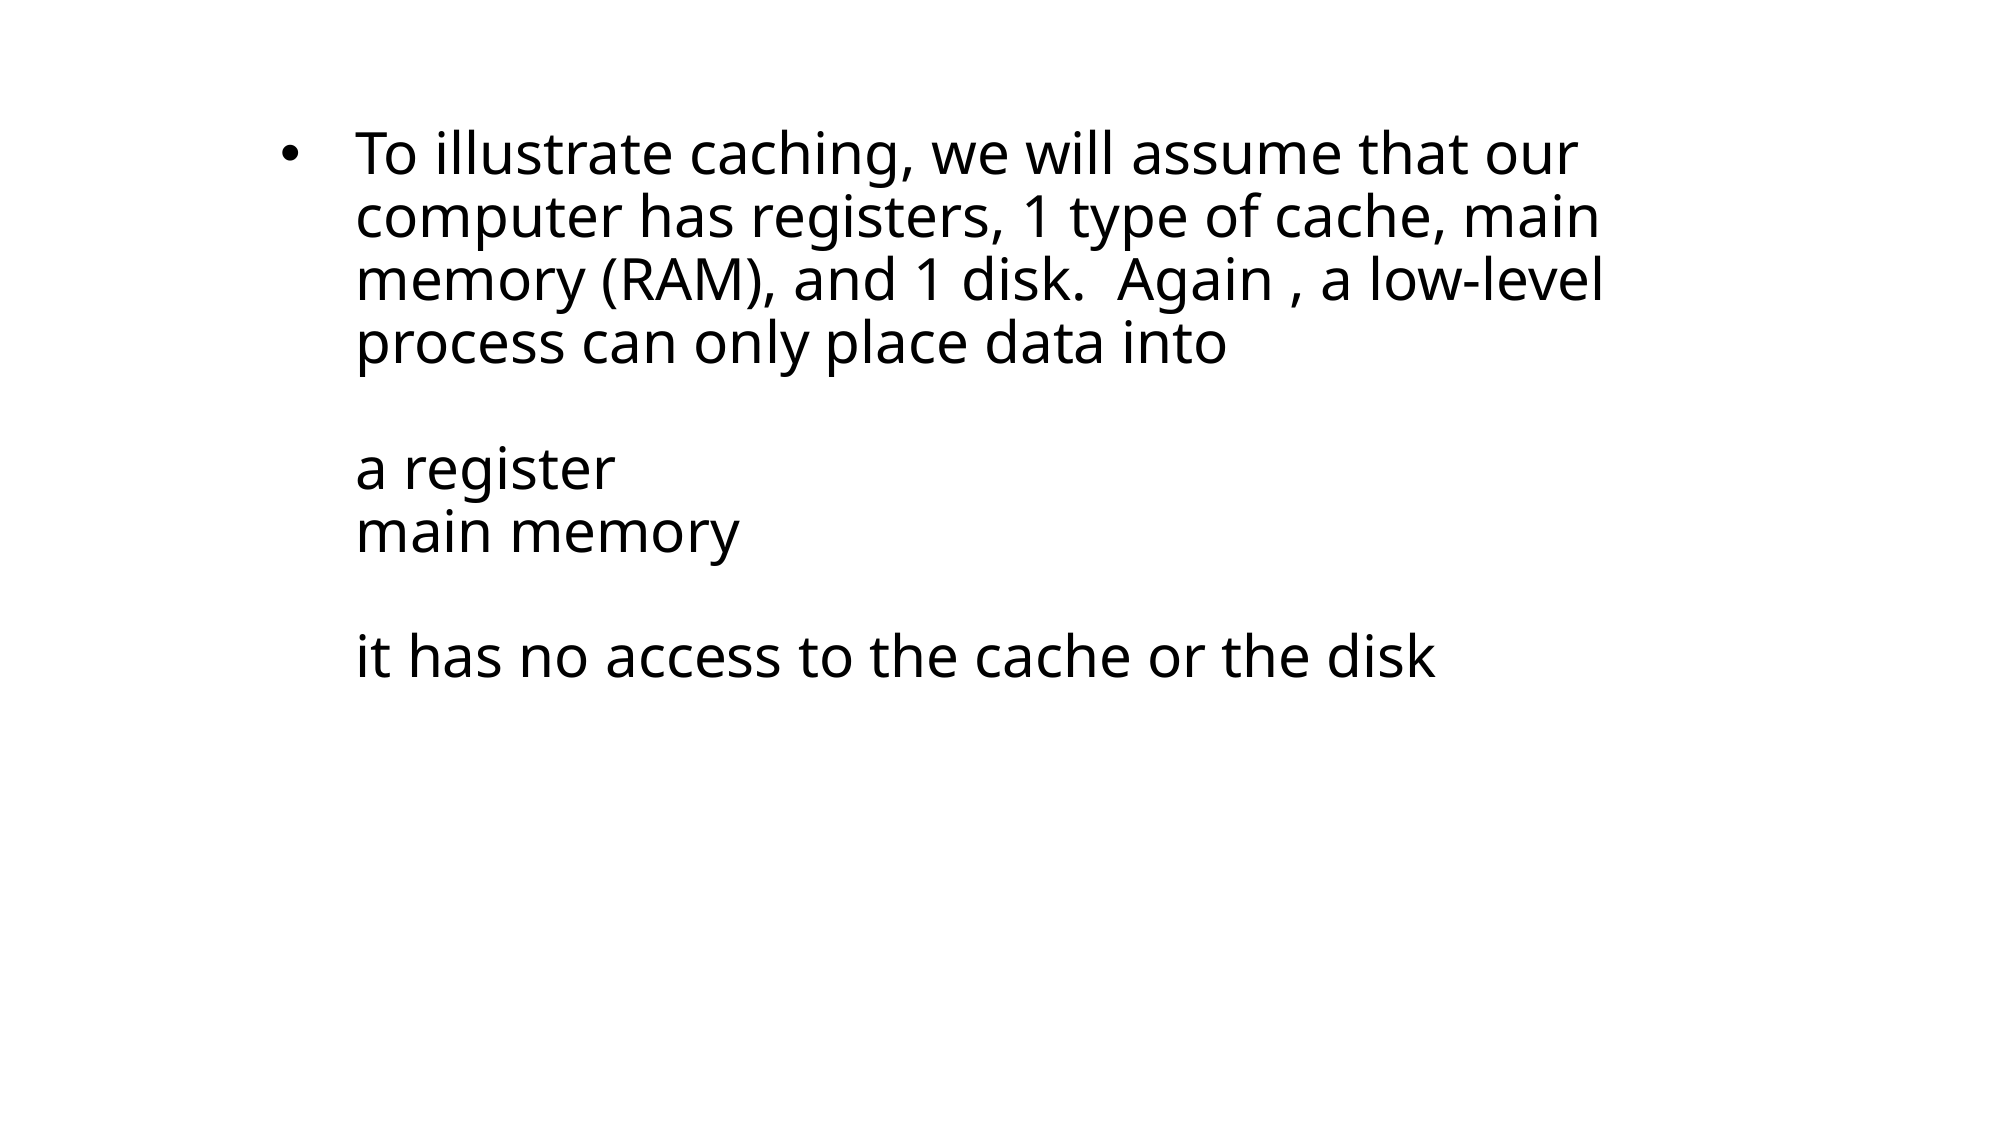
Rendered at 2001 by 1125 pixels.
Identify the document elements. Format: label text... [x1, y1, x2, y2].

title To illustrate caching, we will assume that our computer has registers, 1 type of cache, main memory (RAM), and 1 disk. Again , a low-level process can only place data into a register main memory it has no access to the cache or the disk [265, 272, 1766, 699]
